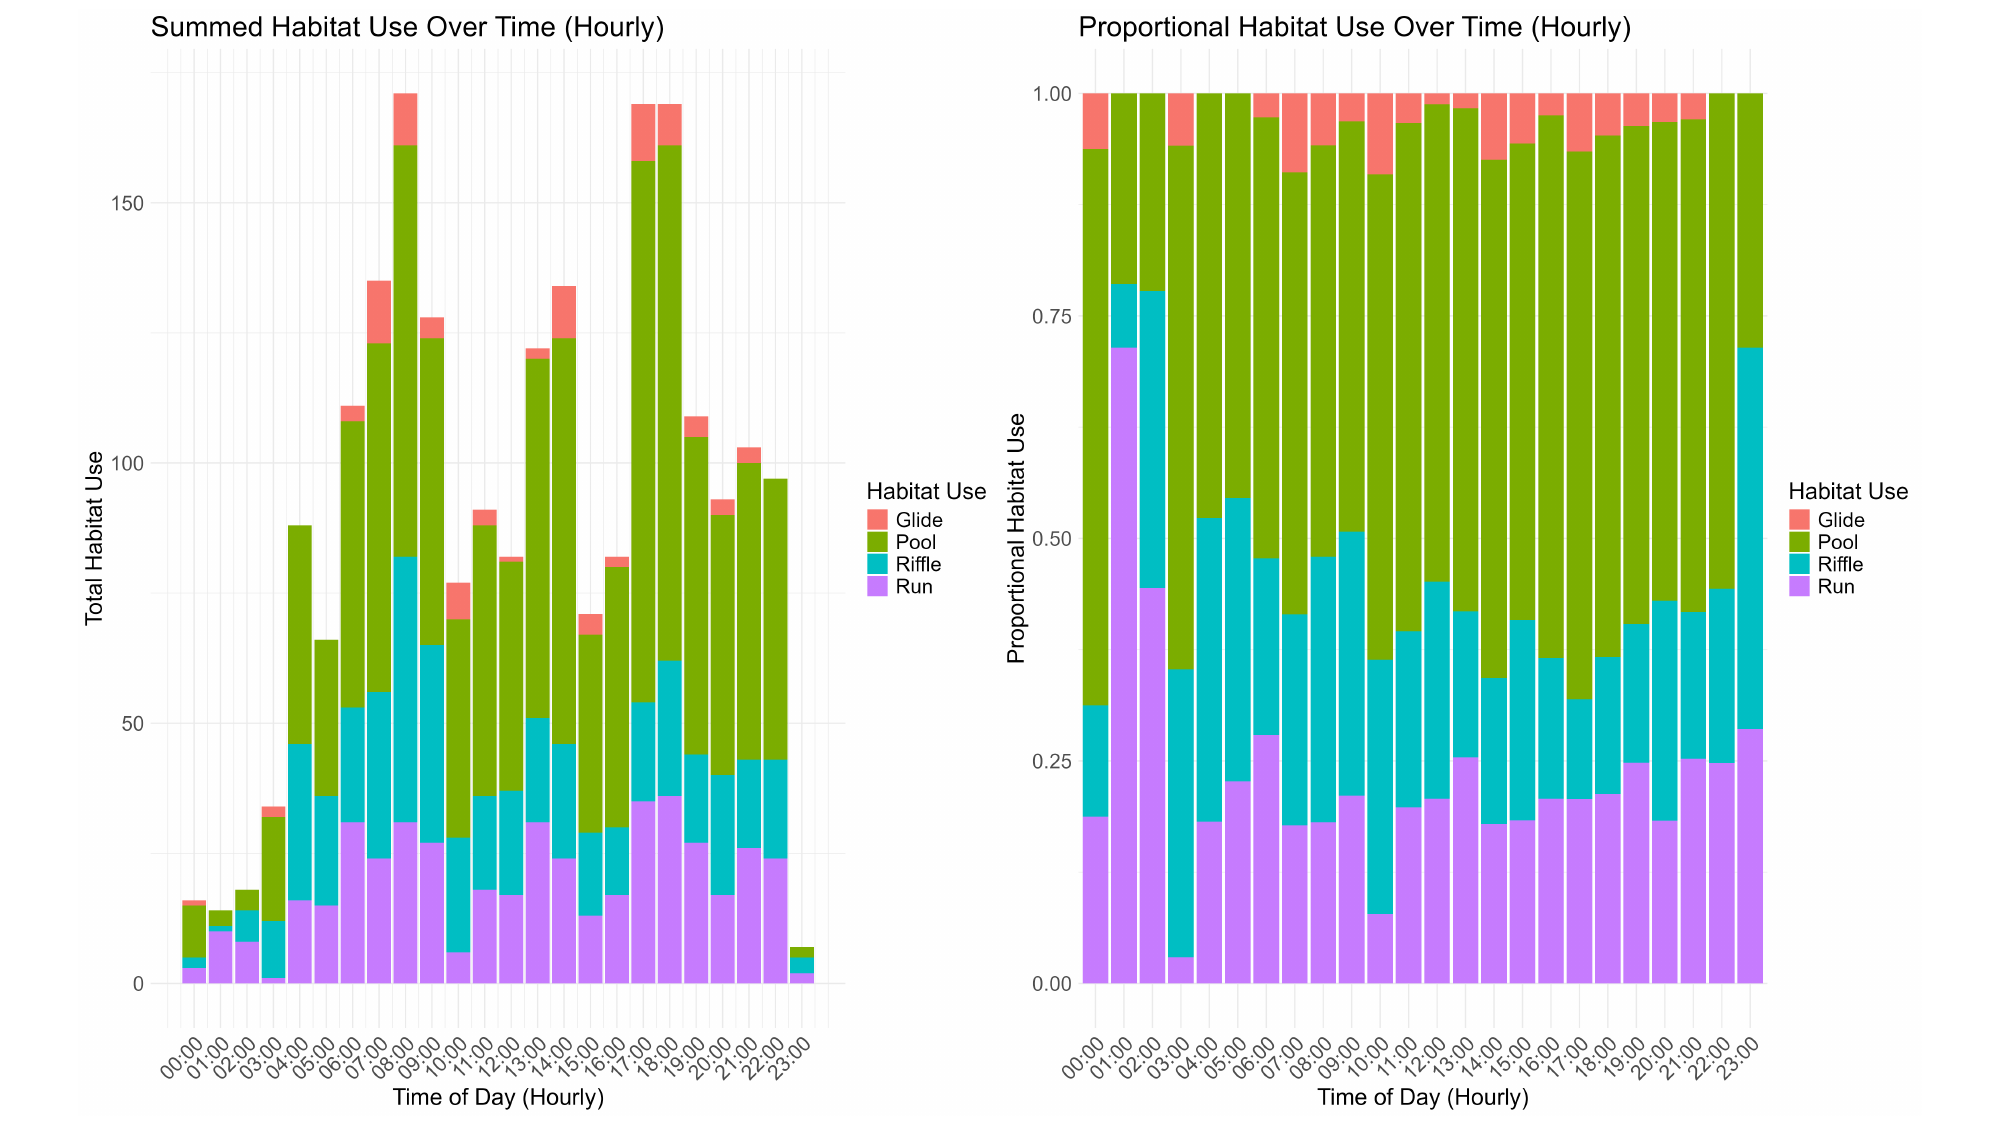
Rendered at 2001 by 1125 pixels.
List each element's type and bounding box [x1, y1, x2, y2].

list [78, 9, 1922, 1116]
